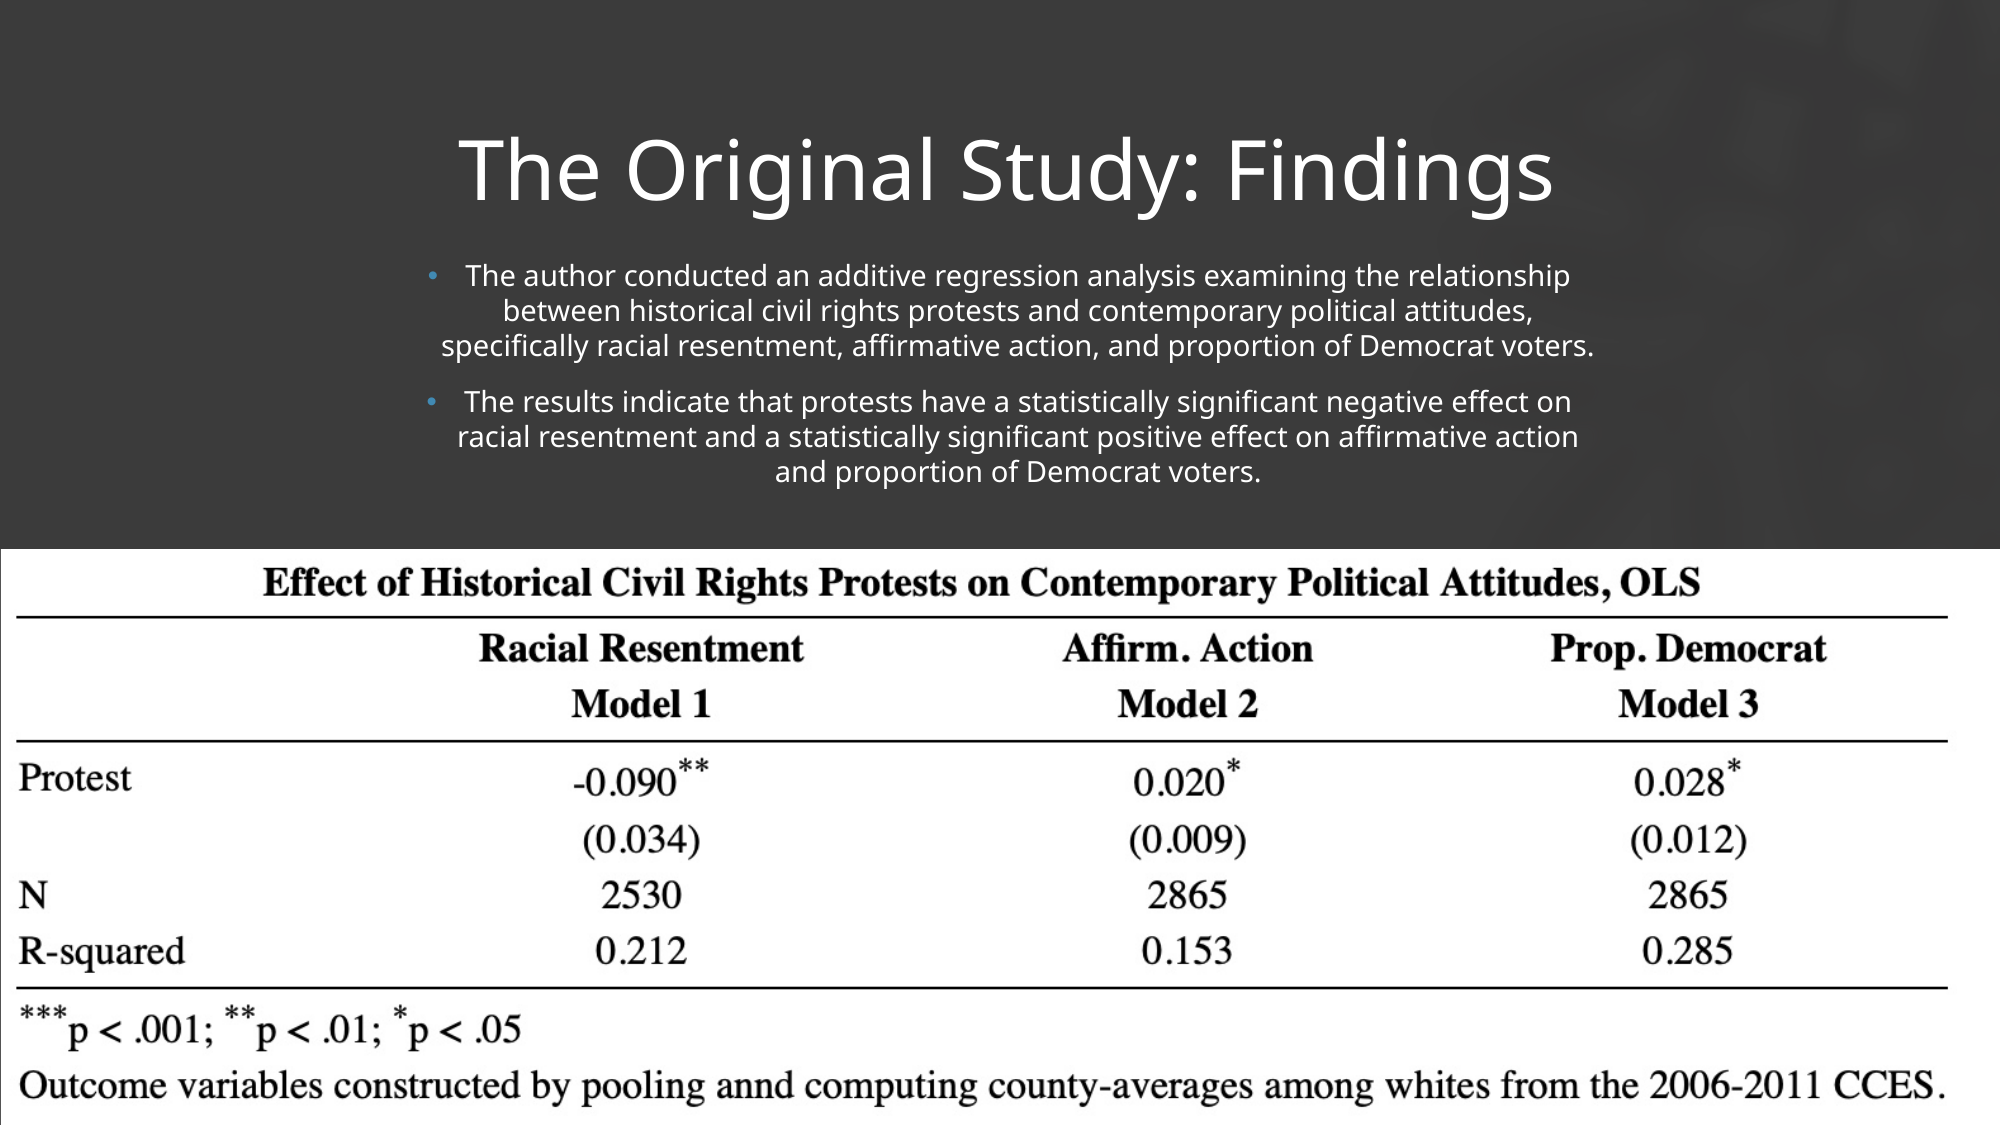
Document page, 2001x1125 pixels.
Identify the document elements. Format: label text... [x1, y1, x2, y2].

title The Original Study: Findings [137, 50, 1878, 225]
picture [0, 549, 2000, 1125]
list The author conducted an additive regression analysis examining the relationship between historical civil rights protests and contemporary political attitudes, specifically racial resentment, affirmative action, and proportion of Democrat voters. The results indicate that protests have a statistically significant negative effect on racial resentment and a statistically significant positive effect on affirmative action and proportion of Democrat voters. [381, 249, 1619, 513]
